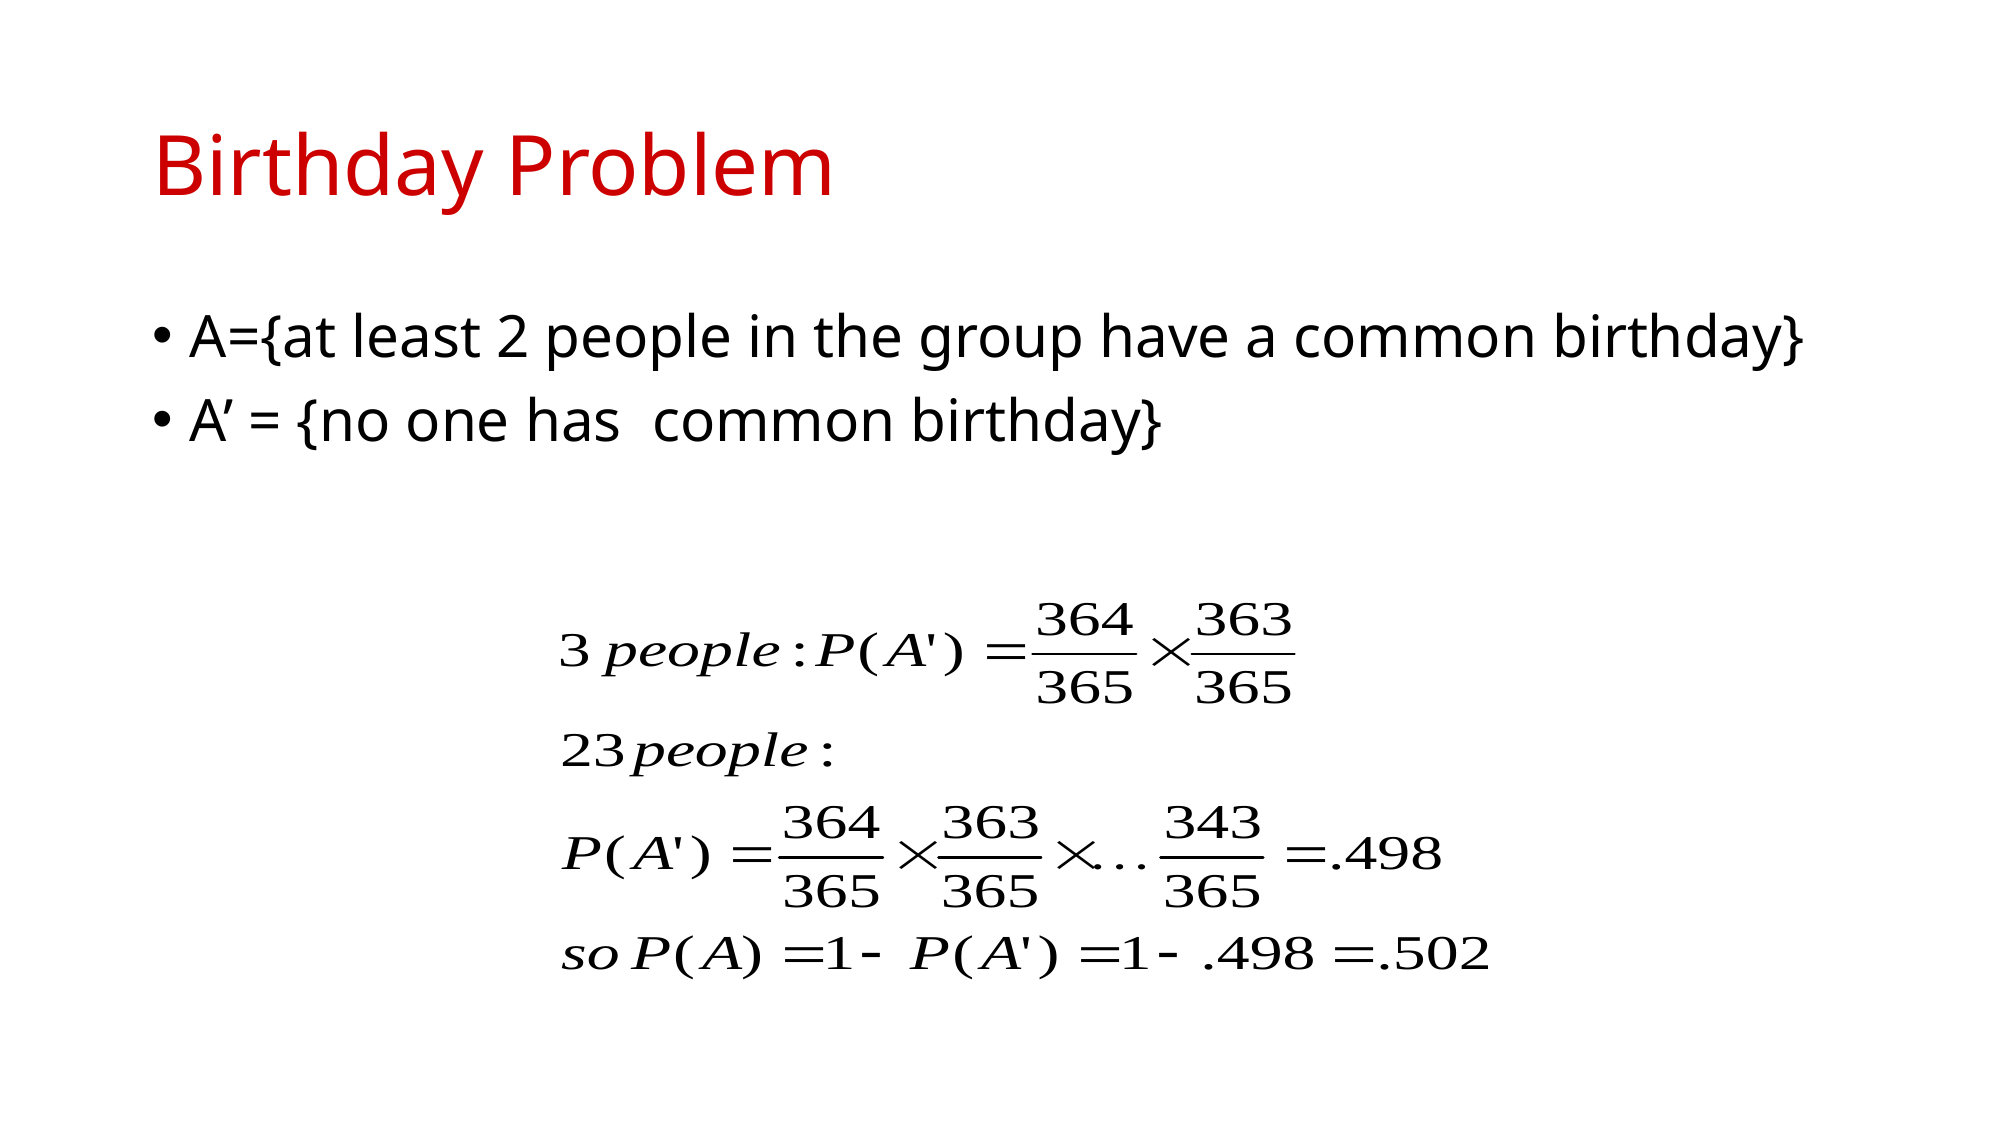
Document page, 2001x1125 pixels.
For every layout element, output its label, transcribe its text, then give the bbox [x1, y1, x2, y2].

list A={at least 2 people in the group have a common birthday} A’ = {no one has common birthday} [137, 299, 1863, 1014]
title Birthday Problem [137, 59, 1863, 278]
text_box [549, 587, 1502, 994]
